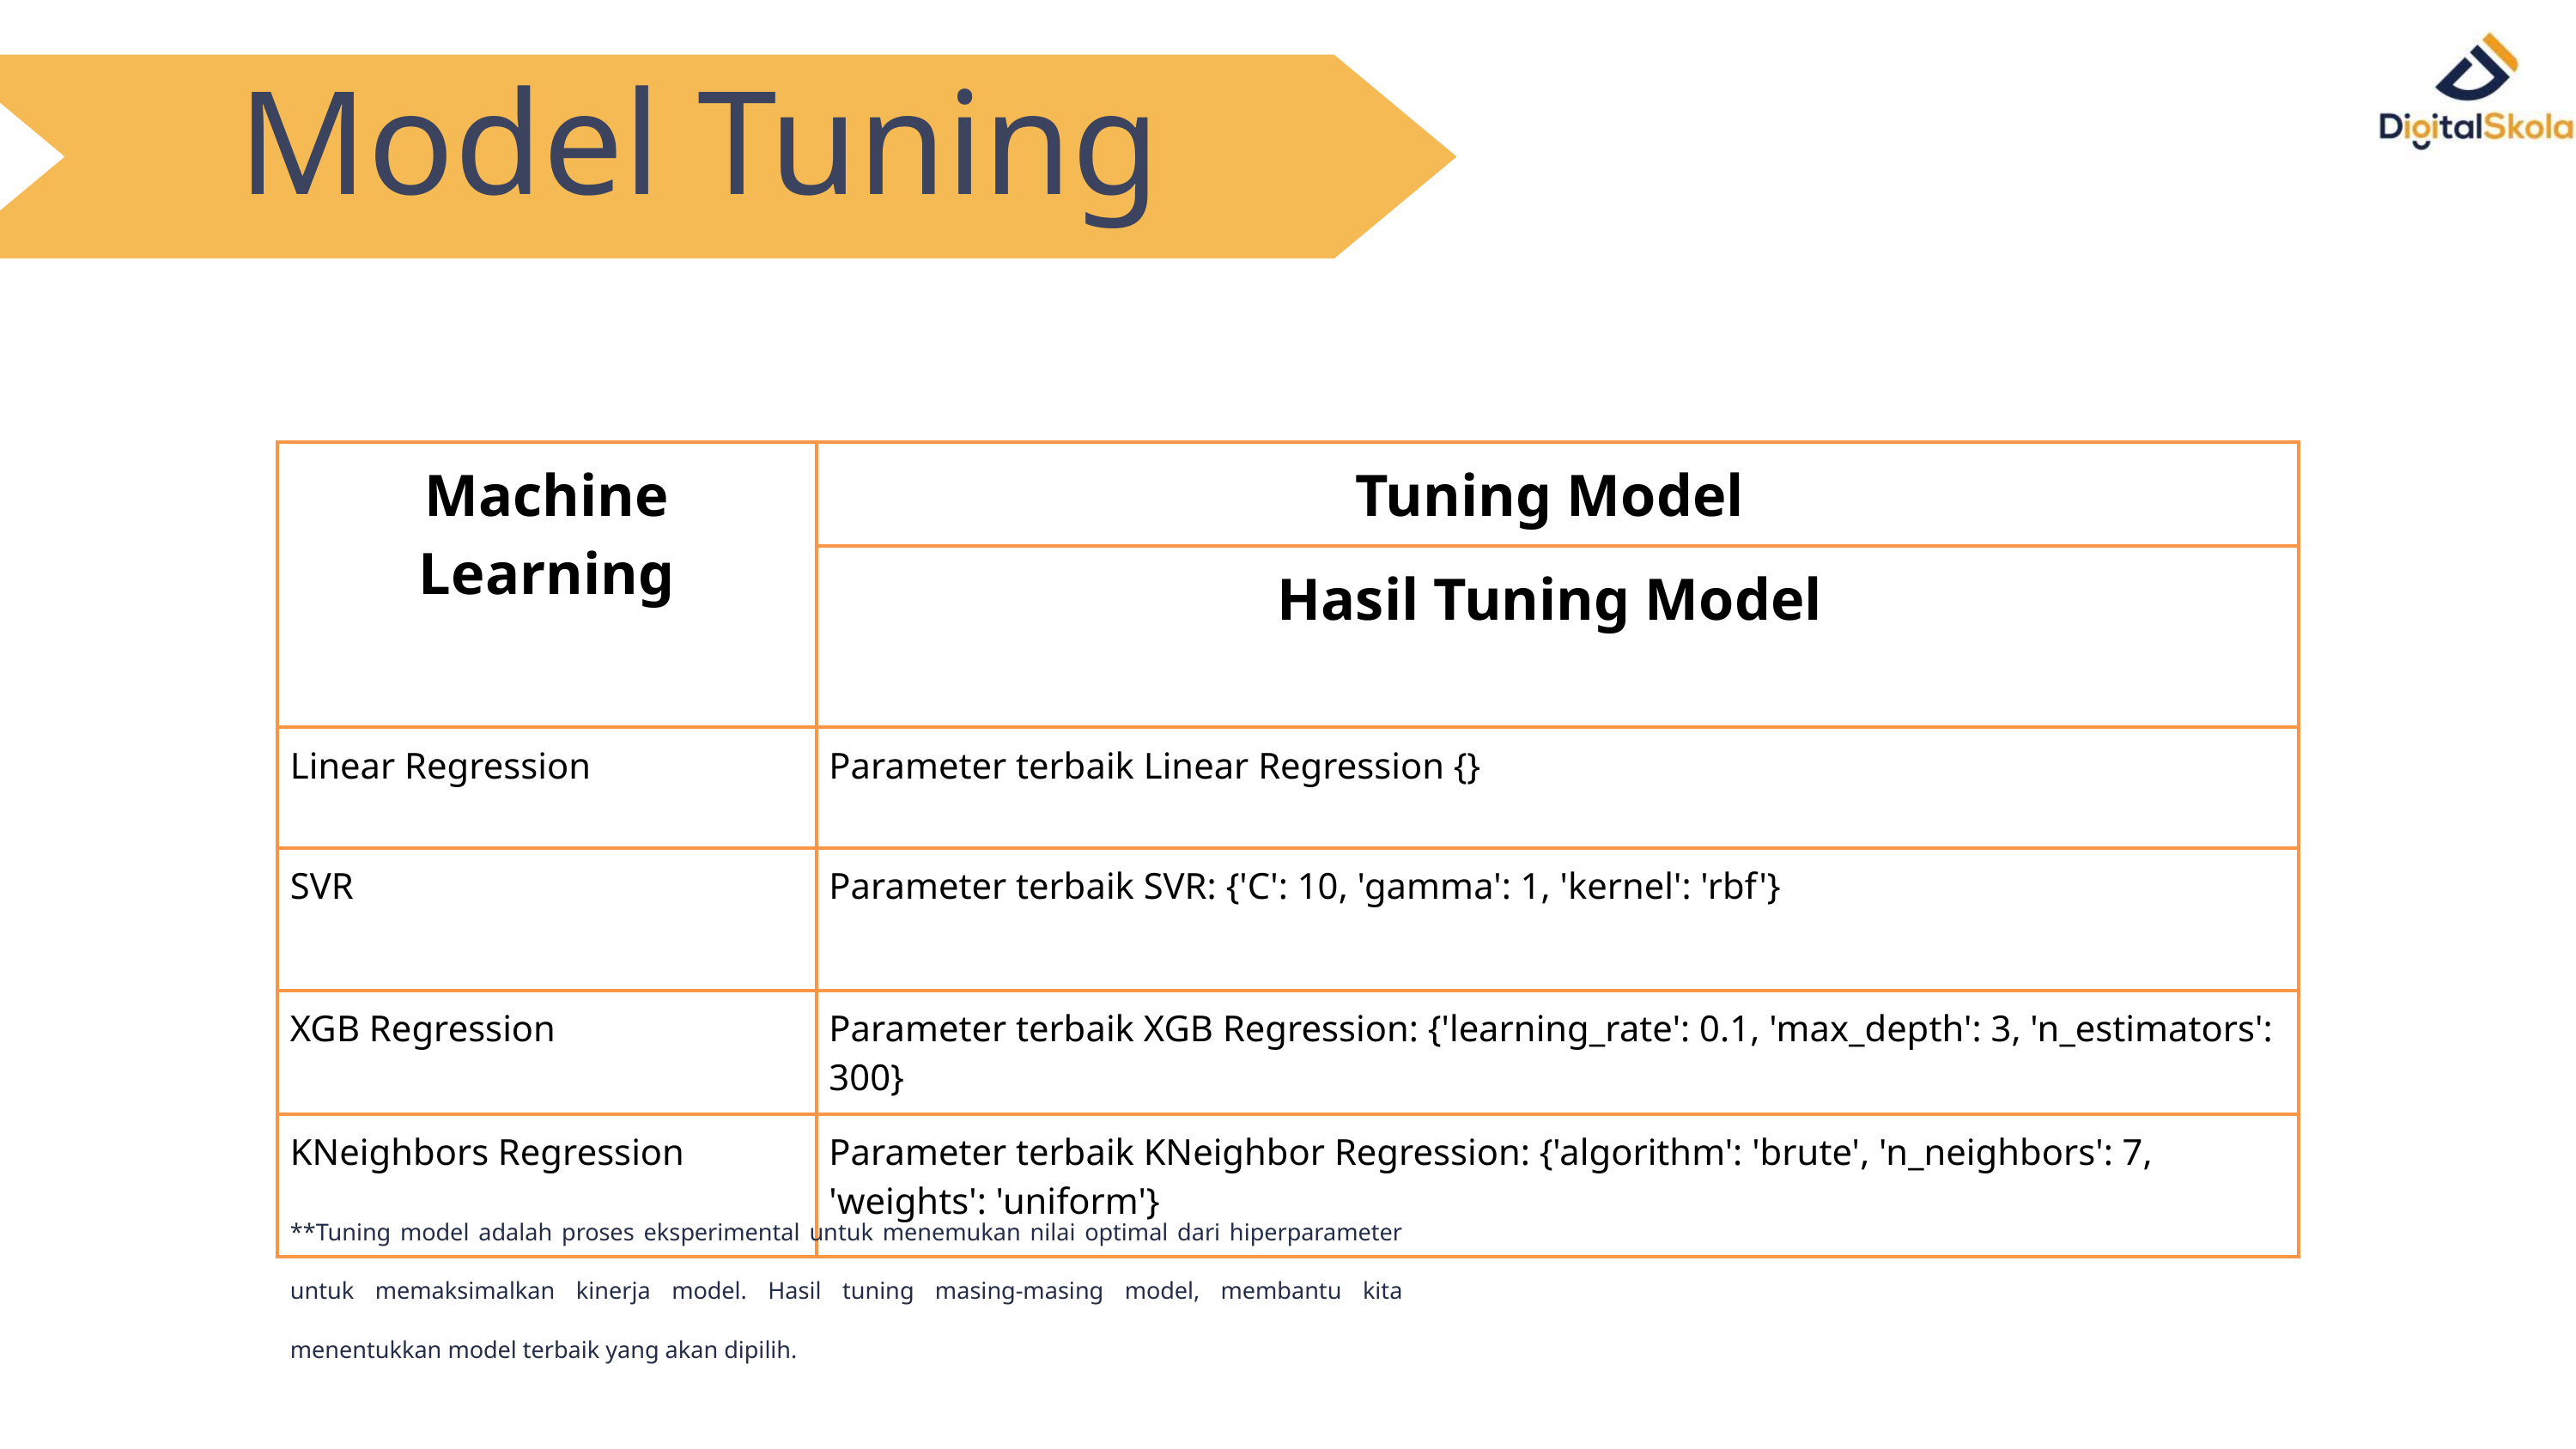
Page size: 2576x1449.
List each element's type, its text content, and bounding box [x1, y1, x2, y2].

table_header Machine Learning [279, 444, 815, 725]
table_header Tuning Model [818, 444, 2297, 544]
picture [2377, 0, 2576, 199]
table_cell Parameter terbaik Linear Regression {} [818, 729, 2297, 846]
table_cell Parameter terbaik XGB Regression: {'learning_rate': 0.1, 'max_depth': 3, 'n_estimators': 300} [818, 992, 2297, 1113]
table_cell Hasil Tuning Model [818, 548, 2297, 725]
table_cell SVR [279, 850, 815, 989]
text_box Model Tuning [0, 54, 1457, 259]
text_box **Tuning model adalah proses eksperimental untuk menemukan nilai optimal dari hiperparameter untuk memaksimalkan kinerja model. Hasil tuning masing-masing model, membantu kita menentukkan model terbaik yang akan dipilih. [276, 1173, 1416, 1378]
table_cell Linear Regression [279, 729, 815, 846]
table_cell XGB Regression [279, 992, 815, 1113]
table_cell Parameter terbaik KNeighbor Regression: {'algorithm': 'brute', 'n_neighbors': 7, 'weights': 'uniform'} [818, 1116, 2297, 1255]
table_cell Parameter terbaik SVR: {'C': 10, 'gamma': 1, 'kernel': 'rbf'} [818, 850, 2297, 989]
table_cell KNeighbors Regression [279, 1116, 815, 1173]
